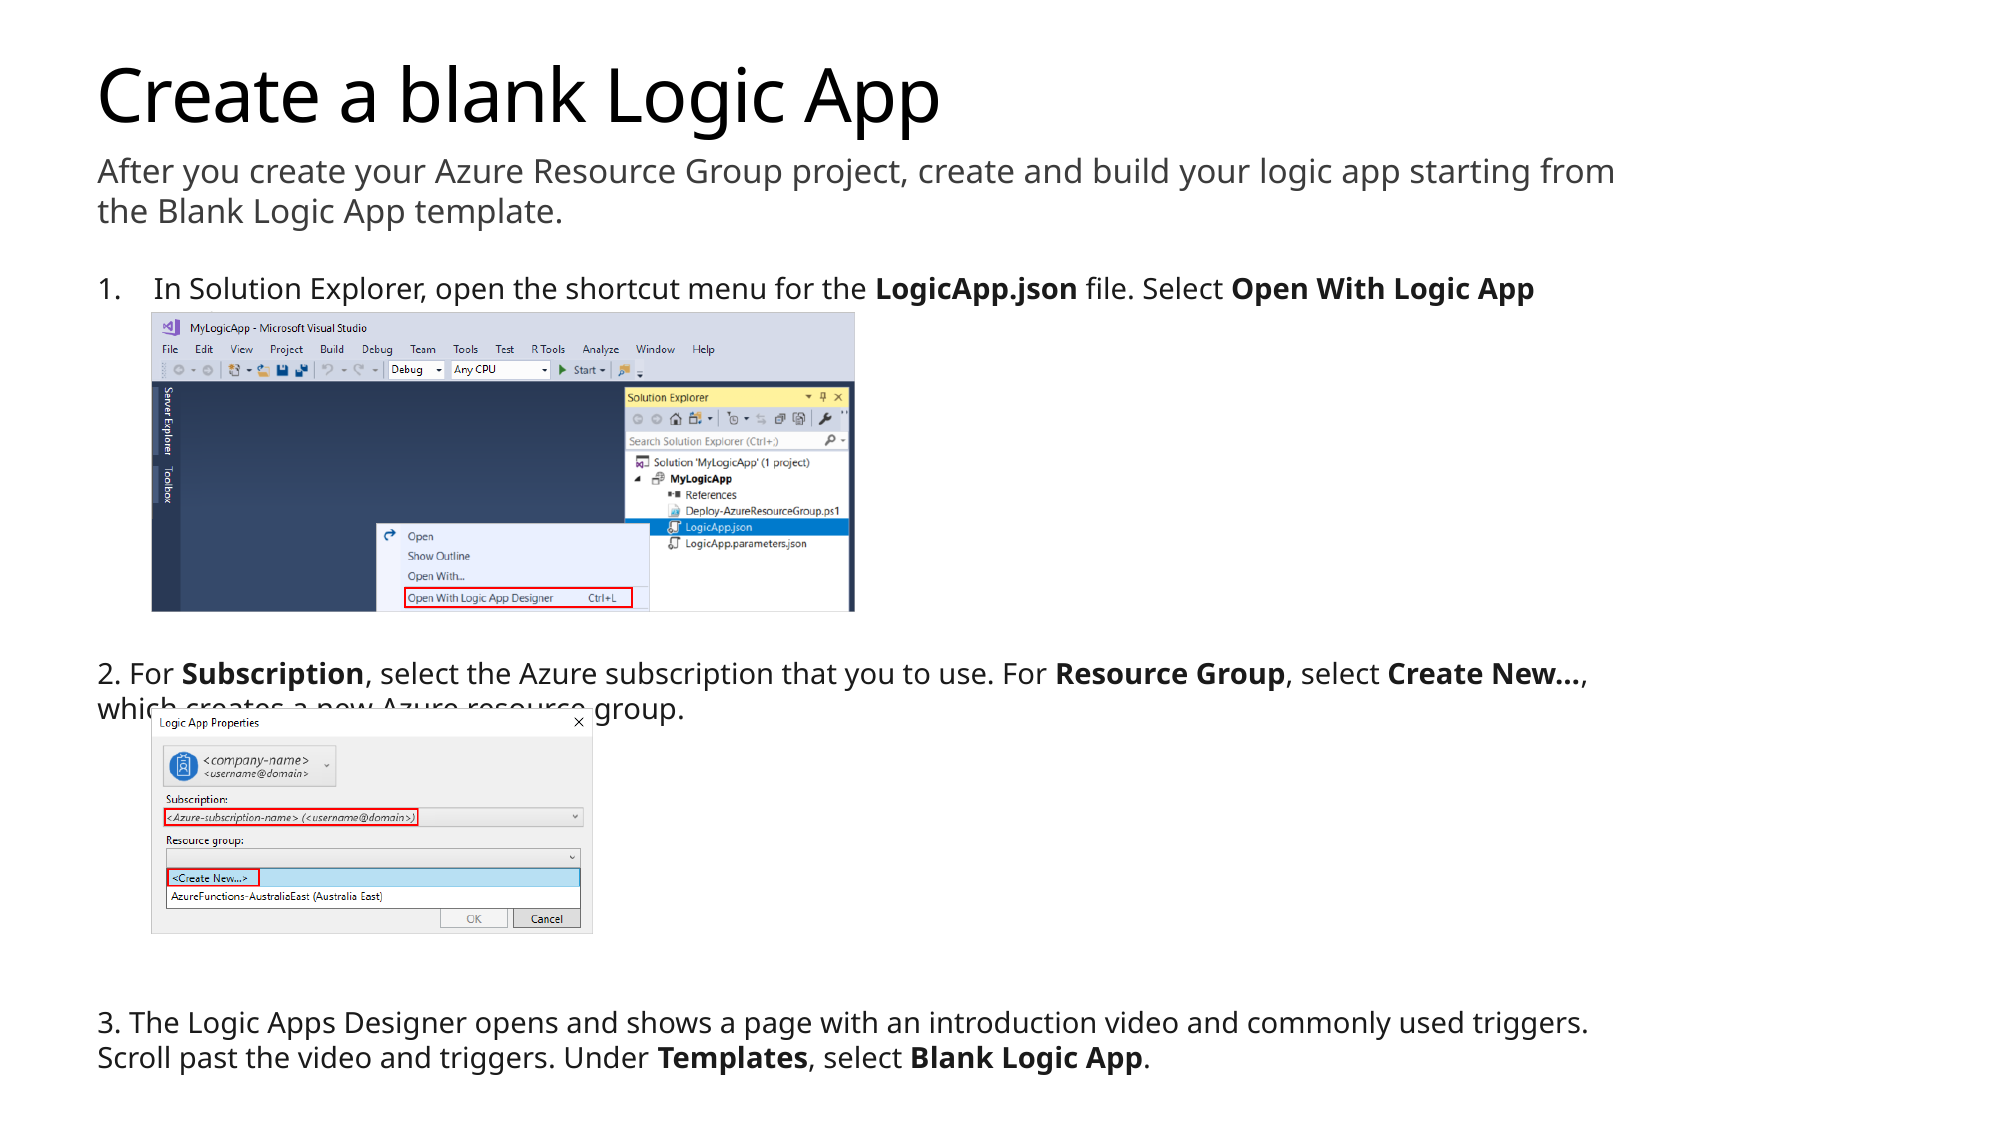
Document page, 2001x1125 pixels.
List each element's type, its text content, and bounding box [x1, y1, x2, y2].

picture [151, 708, 593, 934]
picture [151, 312, 855, 612]
text_box After you create your Azure Resource Group project, create and build your logic app starting from the Blank Logic App template. In Solution Explorer, open the shortcut menu for the LogicApp.json file. Select Open With Logic App Designer. 2. For Subscription, select the Azure subscription that you to use. For Resource Group, select Create New…, which creates a new Azure resource group. 3. The Logic Apps Designer opens and shows a page with an introduction video and commonly used triggers. Scroll past the video and triggers. Under Templates, select Blank Logic App. [82, 143, 1663, 1082]
title Create a blank Logic App [96, 47, 1904, 138]
